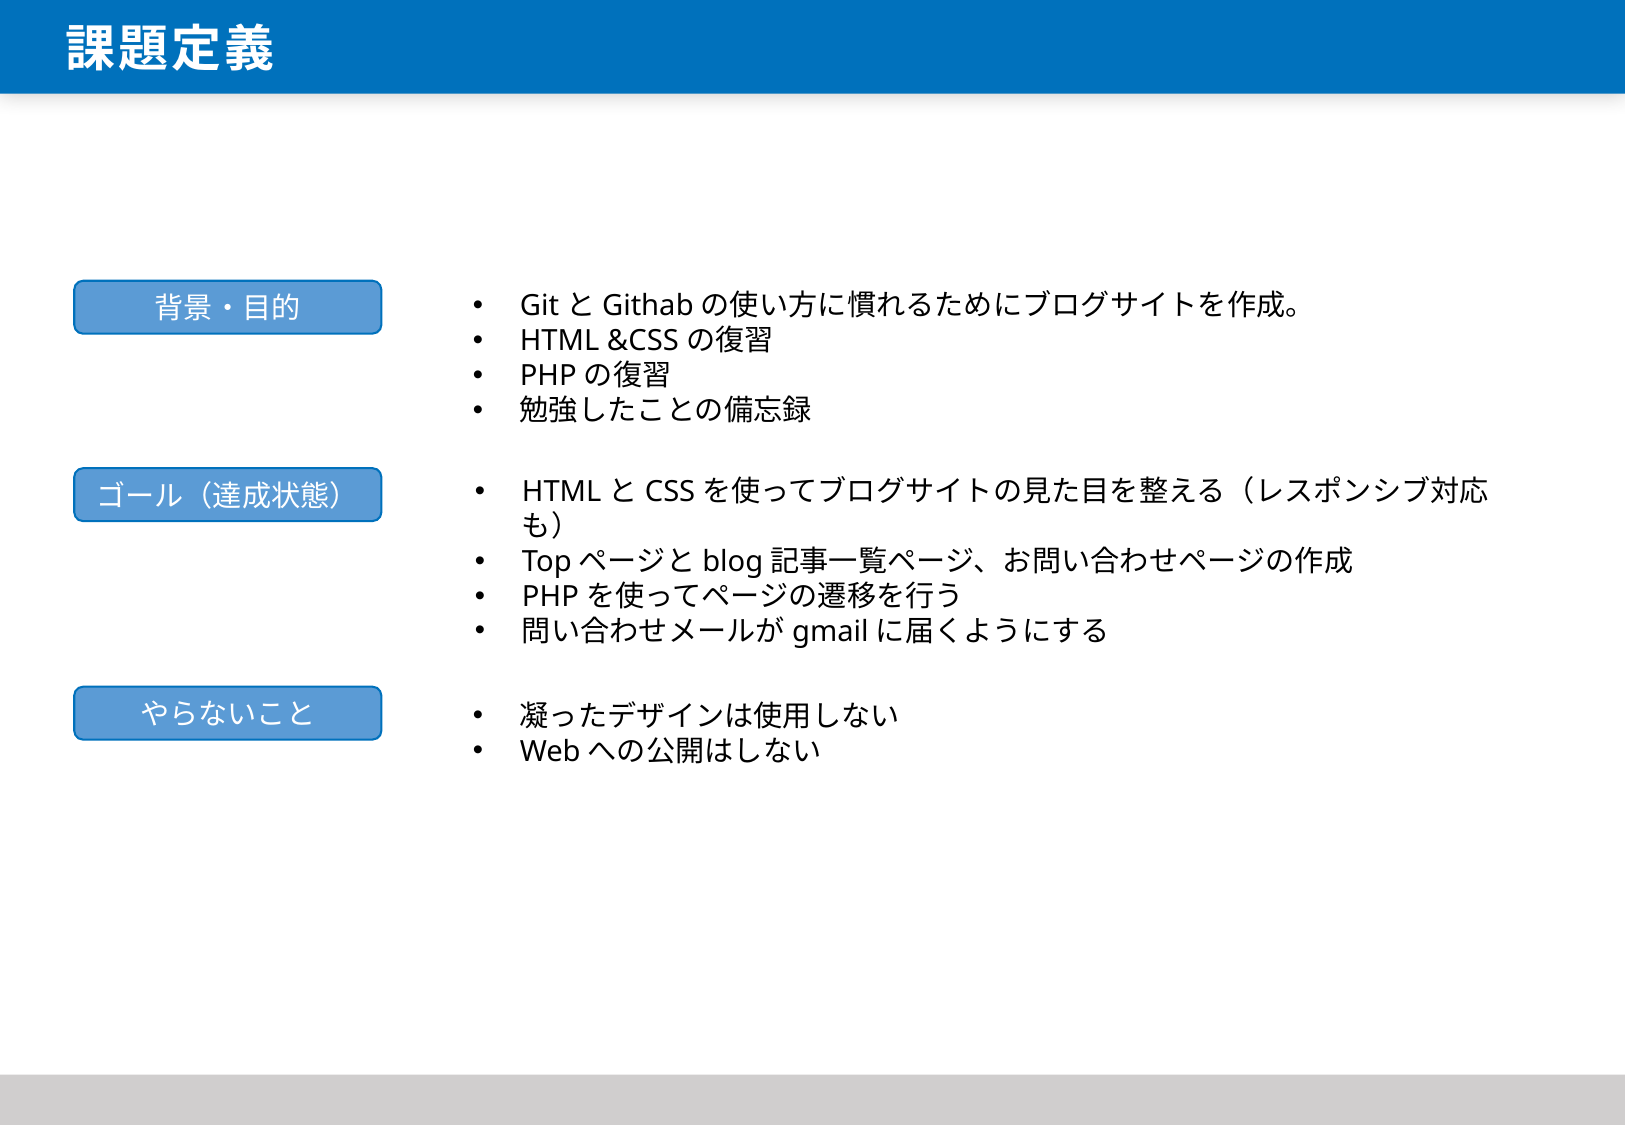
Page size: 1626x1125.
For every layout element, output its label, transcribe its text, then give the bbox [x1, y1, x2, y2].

text_box [0, 1074, 1625, 1125]
text_box HTMLとCSSを使ってブログサイトの見た目を整える（レスポンシブ対応も） Topページとblog記事一覧ページ、お問い合わせページの作成 PHPを使ってページの遷移を行う 問い合わせメールがgmailに届くようにする [460, 464, 1553, 655]
text_box [0, 0, 1625, 94]
text_box やらないこと [73, 685, 383, 741]
text_box 課題定義 [50, 9, 943, 84]
text_box ゴール（達成状態） [73, 467, 383, 523]
text_box 背景・目的 [73, 279, 383, 335]
text_box GitとGithabの使い方に慣れるためにブログサイトを作成。 HTML &CSSの復習 PHPの復習 勉強したことの備忘録 [458, 279, 1551, 434]
text_box 凝ったデザインは使用しない Webへの公開はしない [458, 689, 1551, 810]
